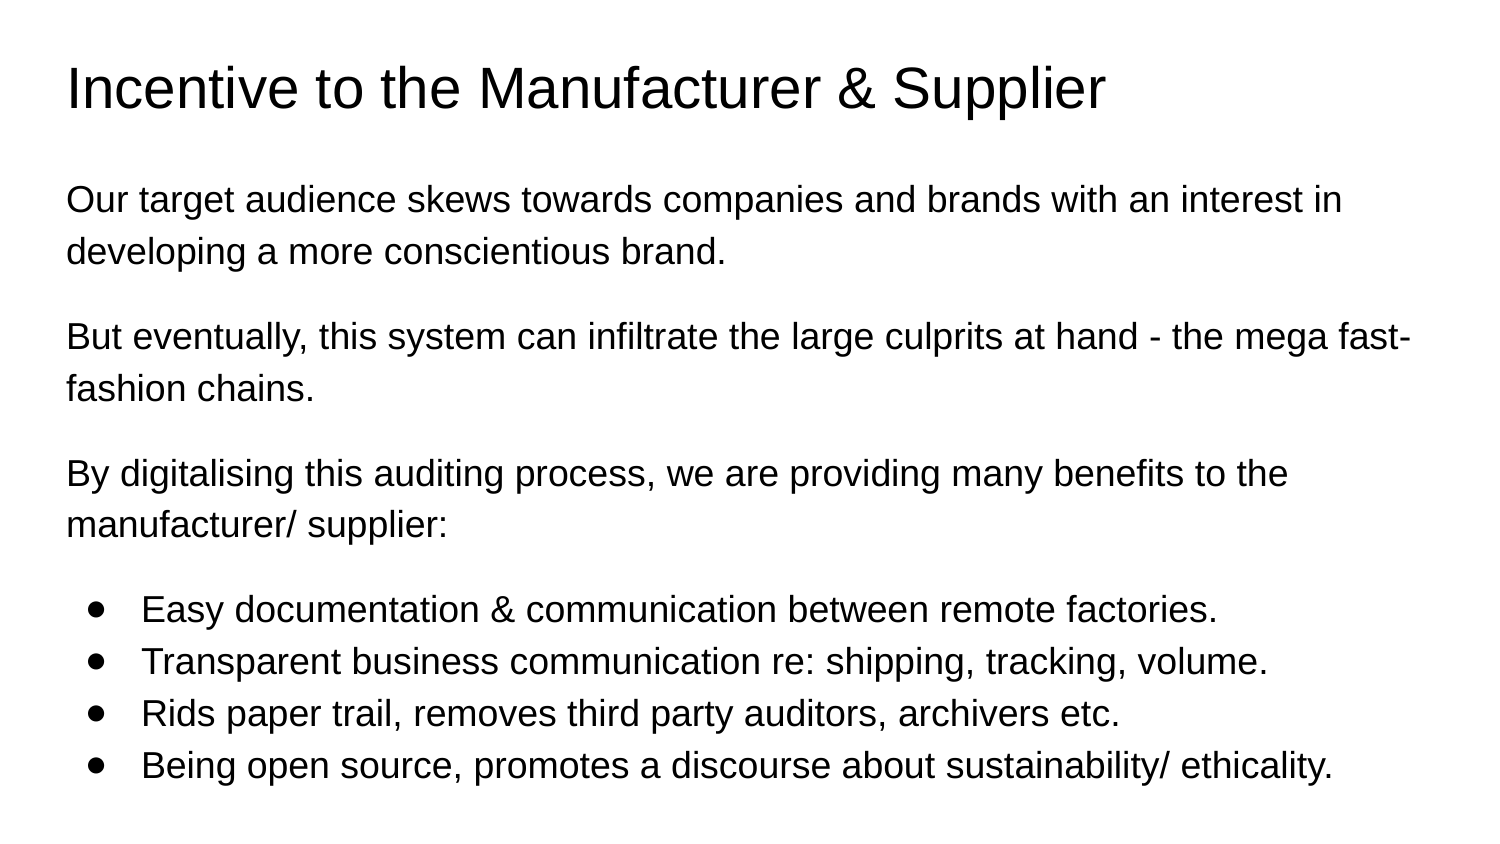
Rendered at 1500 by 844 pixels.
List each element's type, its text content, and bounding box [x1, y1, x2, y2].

list Our target audience skews towards companies and brands with an interest in developing a more conscientious brand. But eventually, this system can infiltrate the large culprits at hand - the mega fast-fashion chains. By digitalising this auditing process, we are providing many benefits to the manufacturer/ supplier: Easy documentation & communication between remote factories. Transparent business communication re: shipping, tracking, volume. Rids paper trail, removes third party auditors, archivers etc. Being open source, promotes a discourse about sustainability/ ethicality. [51, 153, 1449, 714]
title Incentive to the Manufacturer & Supplier [51, 35, 1449, 130]
